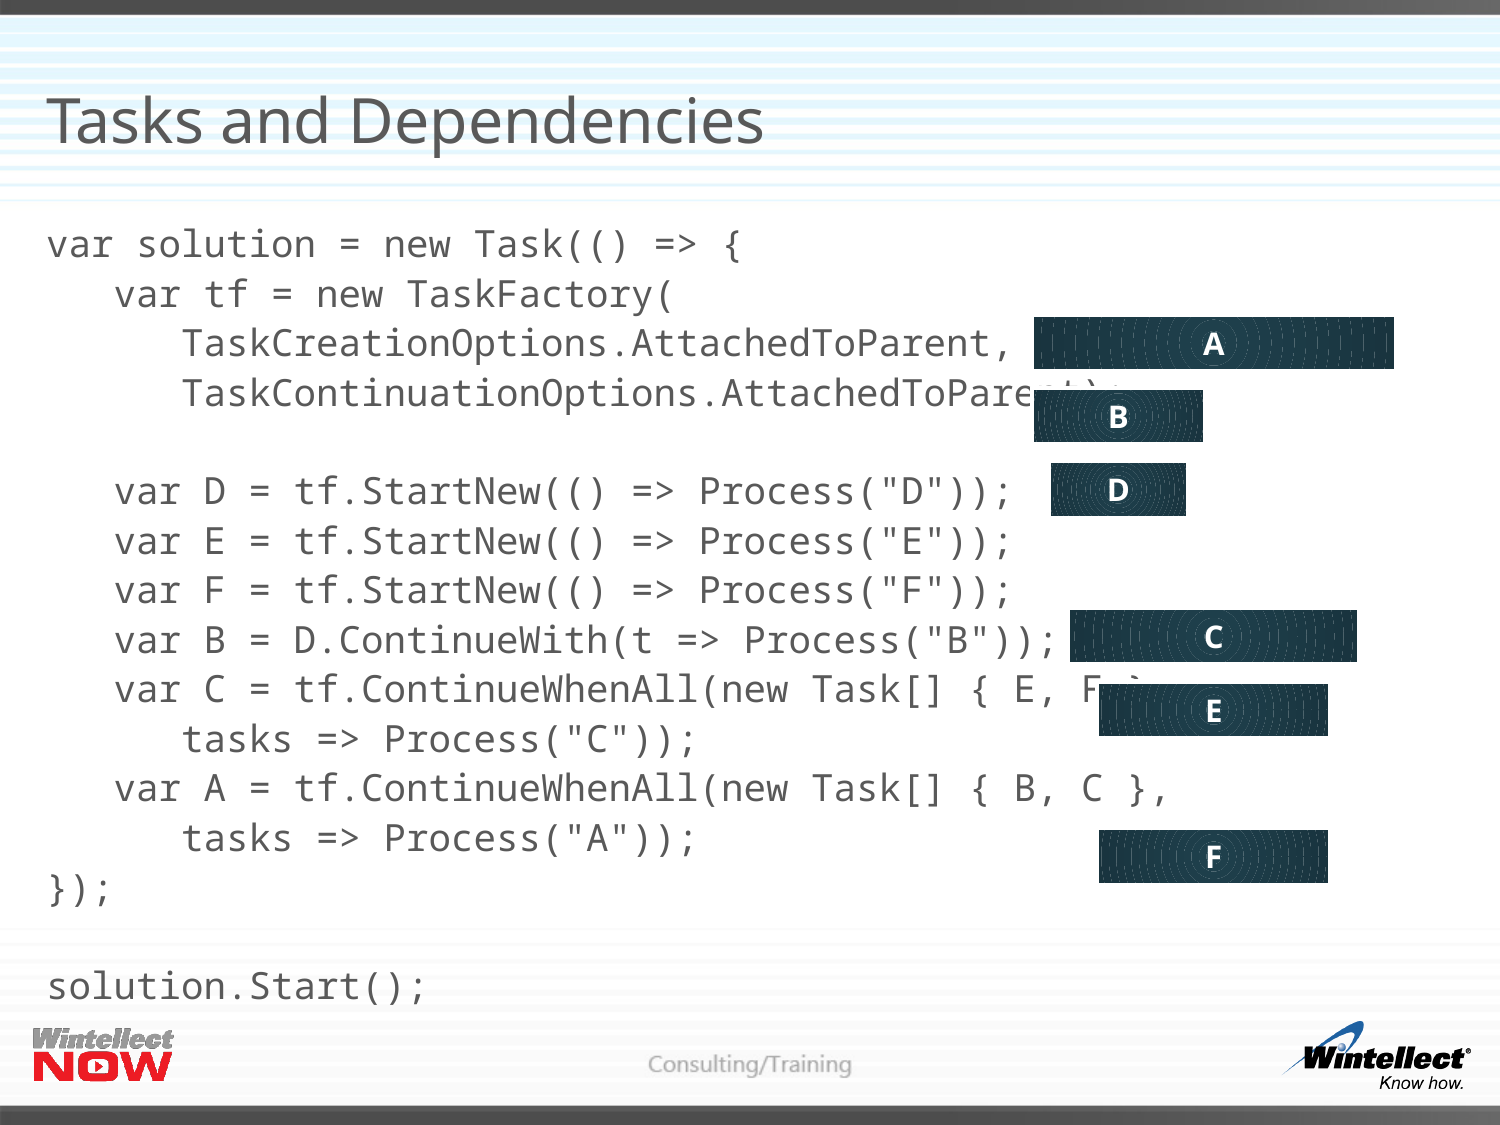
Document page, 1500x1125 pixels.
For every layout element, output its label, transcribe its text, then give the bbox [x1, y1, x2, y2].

list var solution = new Task(() => { var tf = new TaskFactory( TaskCreationOptions.AttachedToParent, TaskContinuationOptions.AttachedToParent); var D = tf.StartNew(() => Process("D")); var E = tf.StartNew(() => Process("E")); var F = tf.StartNew(() => Process("F")); var B = D.ContinueWith(t => Process("B")); var C = tf.ContinueWhenAll(new Task[] { E, F }, tasks => Process("C")); var A = tf.ContinueWhenAll(new Task[] { B, C }, tasks => Process("A")); }); solution.Start(); [31, 208, 1469, 976]
picture [0, 0, 1500, 1125]
title Tasks and Dependencies [31, 17, 1469, 208]
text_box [985, 313, 1442, 959]
